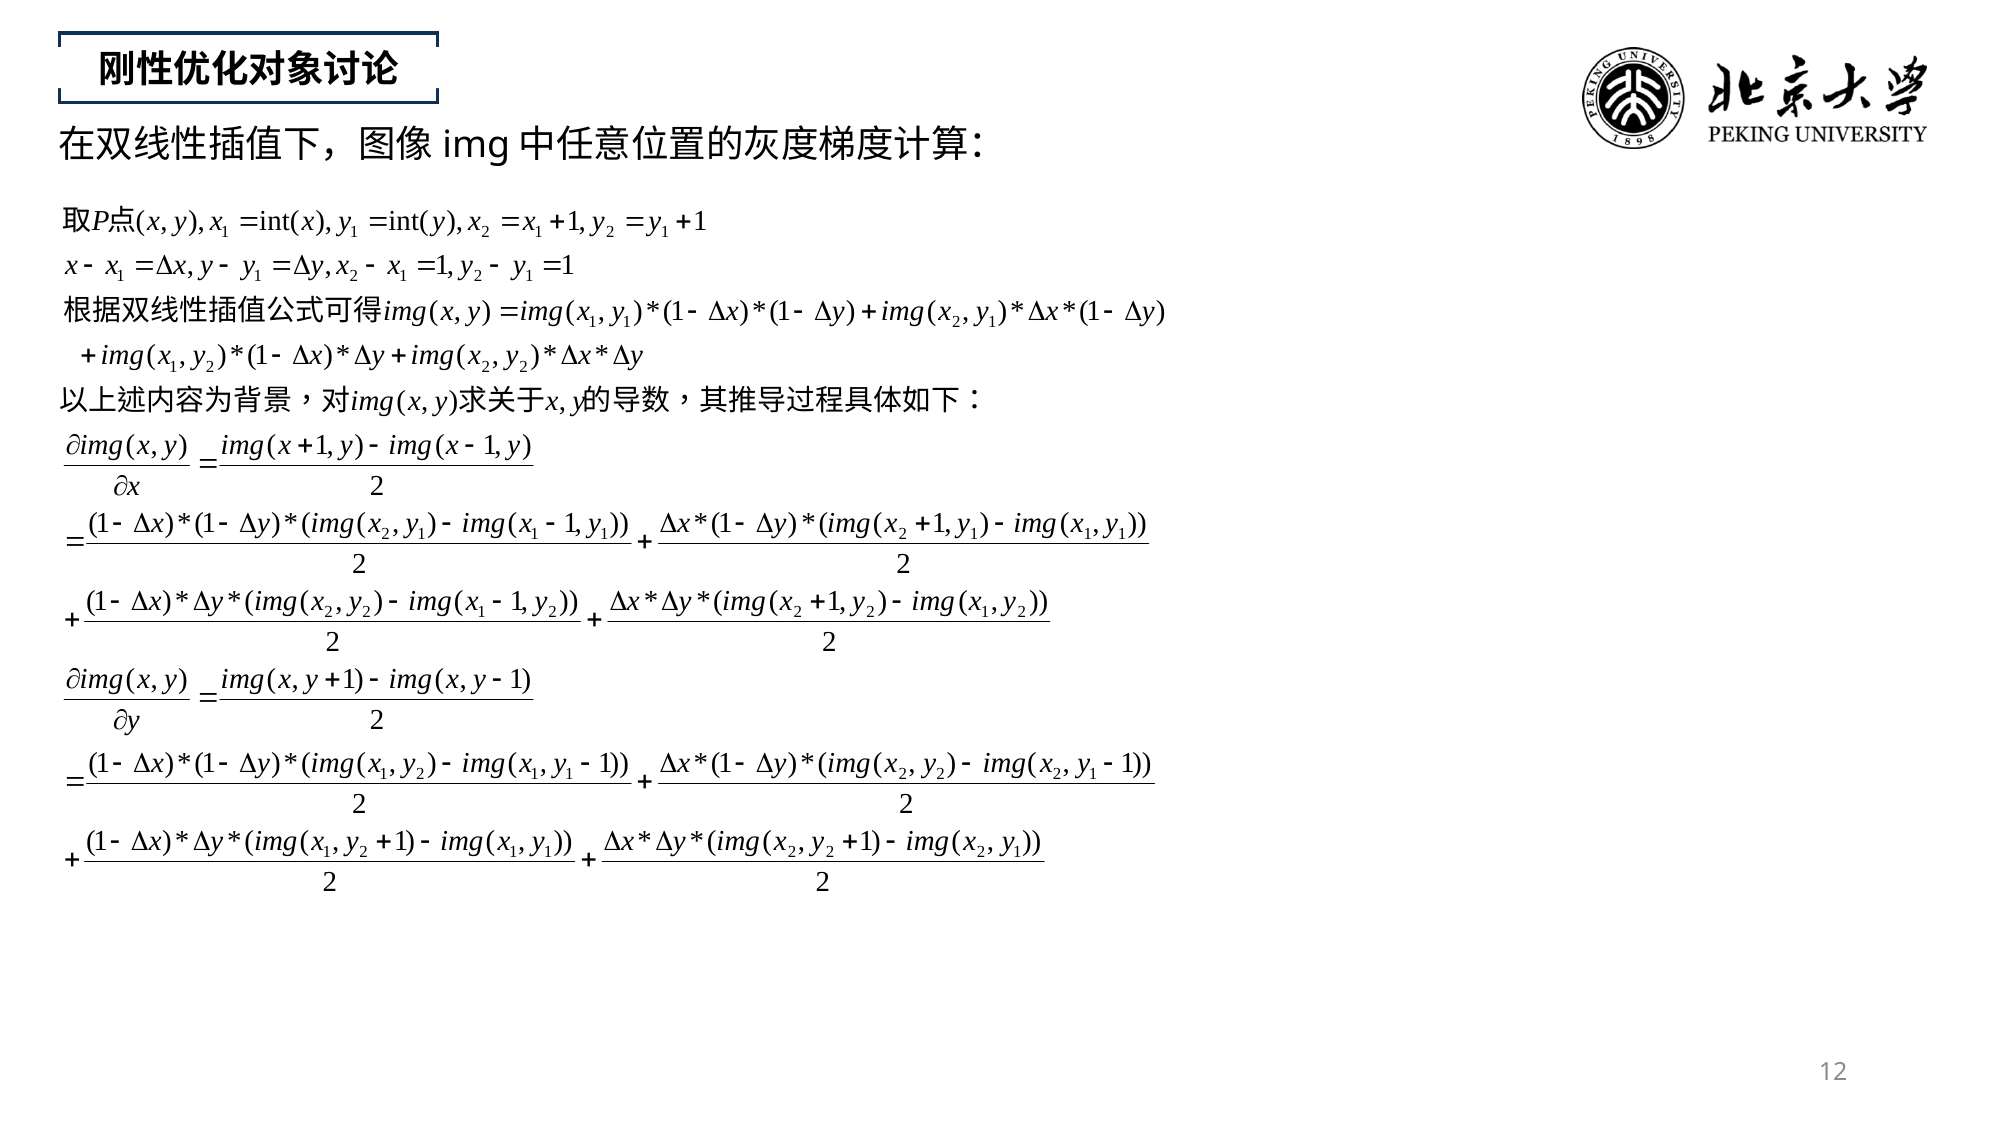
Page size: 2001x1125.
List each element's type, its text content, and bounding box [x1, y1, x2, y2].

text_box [0, 32, 498, 103]
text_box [59, 201, 1172, 897]
picture [1582, 47, 1927, 150]
slide_number 12 [1412, 1042, 1863, 1103]
text_box 在双线性插值下，图像img中任意位置的灰度梯度计算： [43, 112, 1442, 173]
